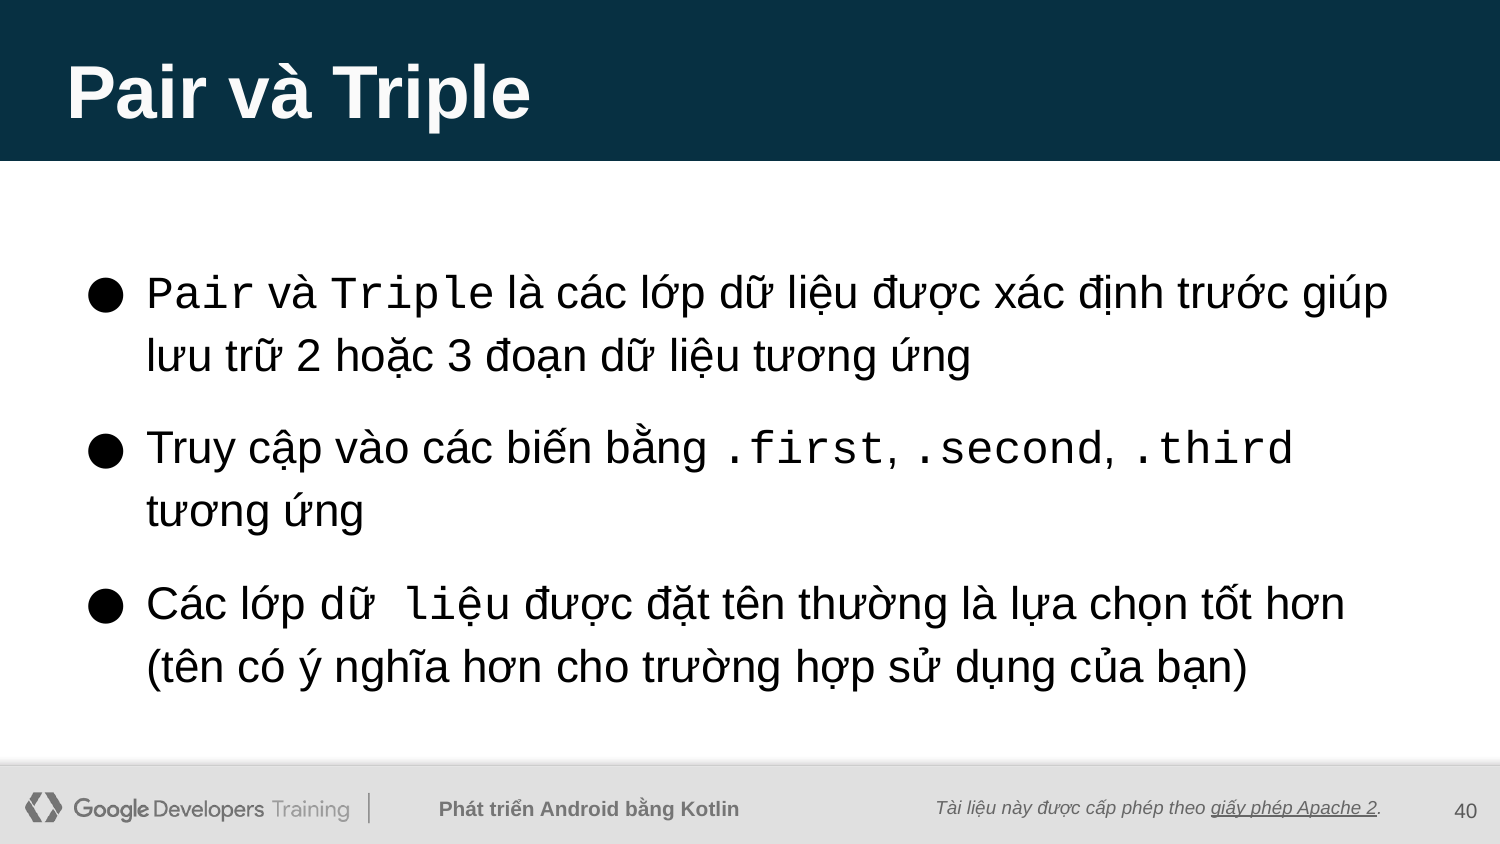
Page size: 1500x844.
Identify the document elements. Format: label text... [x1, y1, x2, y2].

list Pair và Triple là các lớp dữ liệu được xác định trước giúp lưu trữ 2 hoặc 3 đoạn dữ liệu tương ứng Truy cập vào các biến bằng .first, .second, .third tương ứng Các lớp dữ liệu được đặt tên thường là lựa chọn tốt hơn (tên có ý nghĩa hơn cho trường hợp sử dụng của bạn) [56, 239, 1441, 688]
title Pair và Triple [51, 28, 1449, 122]
picture [0, 161, 1500, 844]
slide_number ‹#› [1402, 777, 1493, 842]
